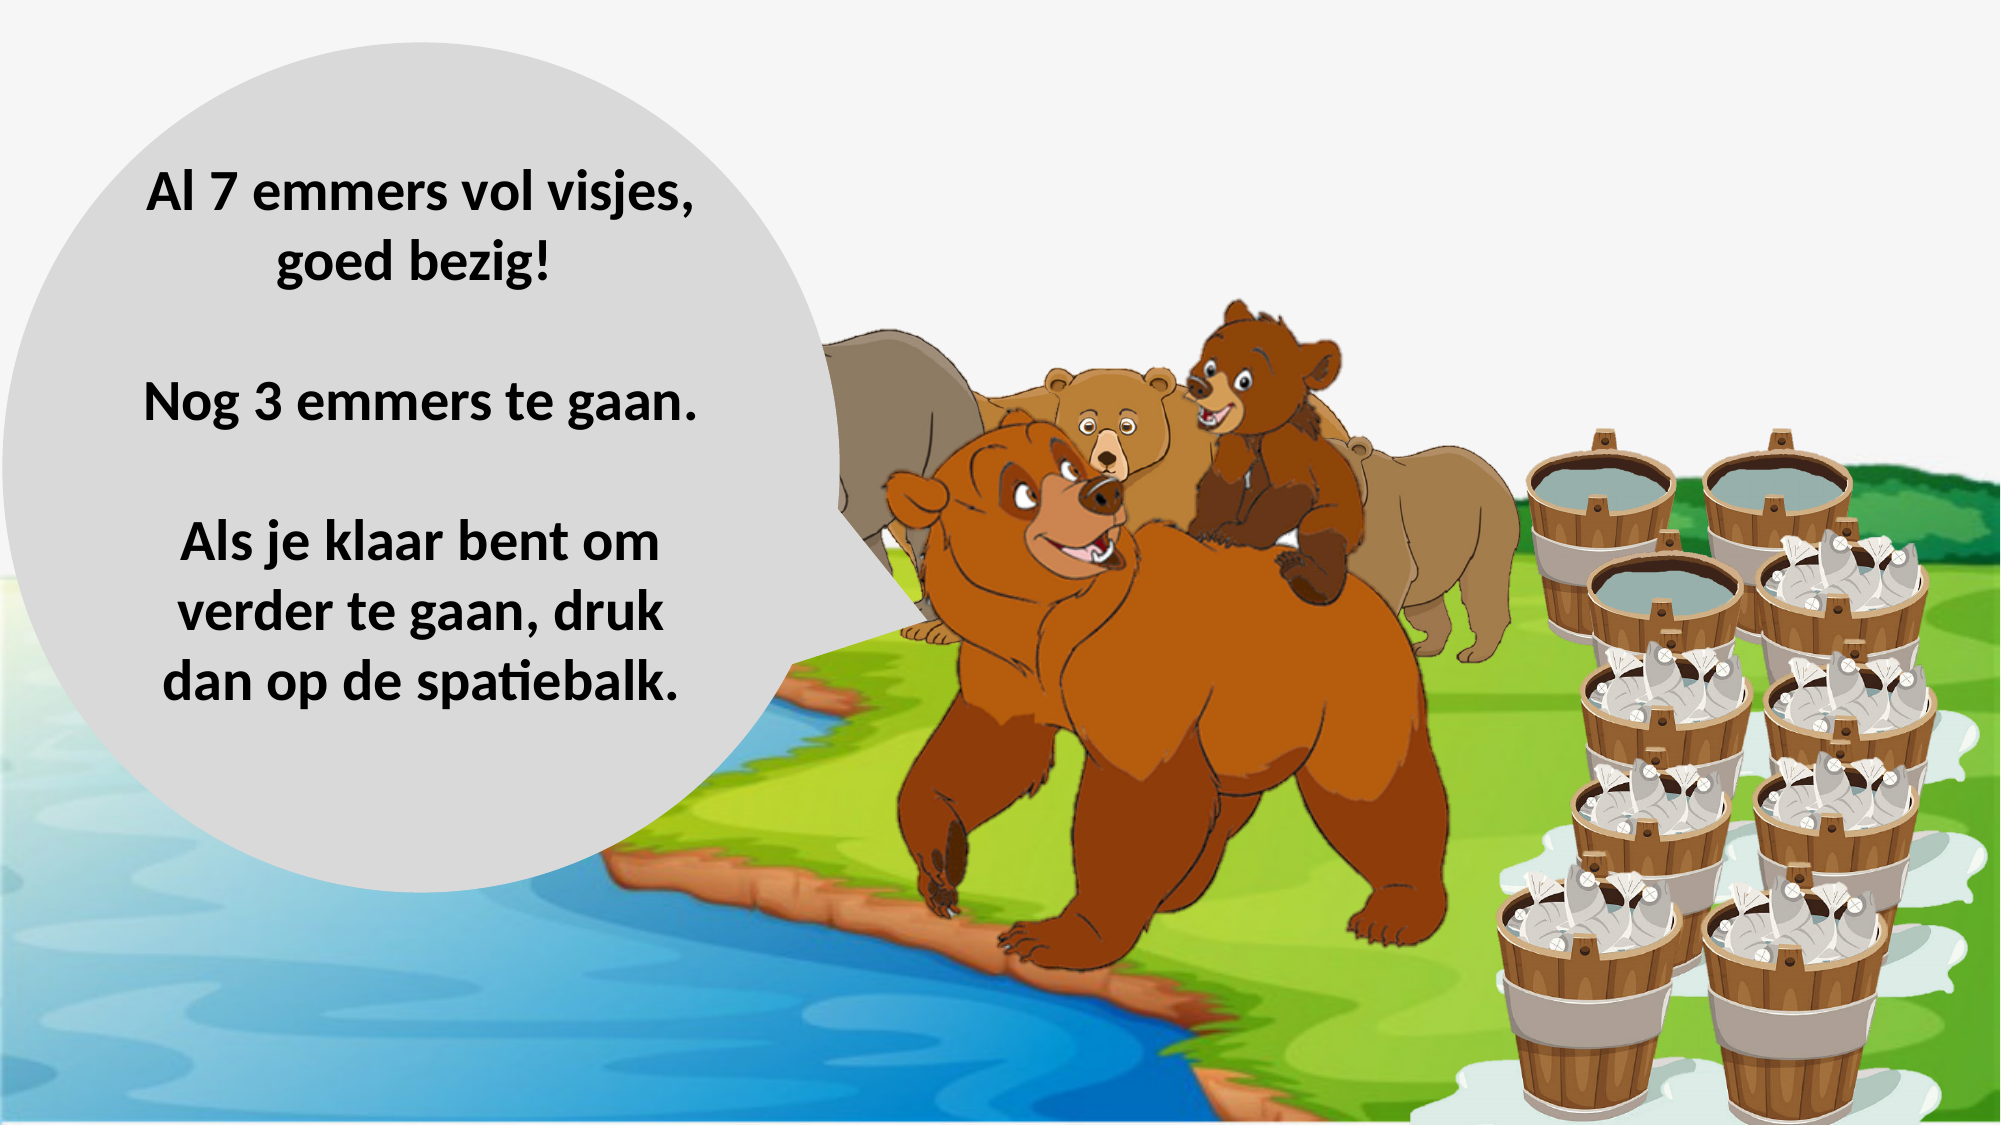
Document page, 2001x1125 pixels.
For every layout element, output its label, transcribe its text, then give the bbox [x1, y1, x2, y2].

text_box Al 7 emmers vol visjes, goed bezig! Nog 3 emmers te gaan. Als je klaar bent om verder te gaan, druk dan op de spatiebalk. [1, 41, 824, 894]
picture [0, 0, 2001, 1125]
